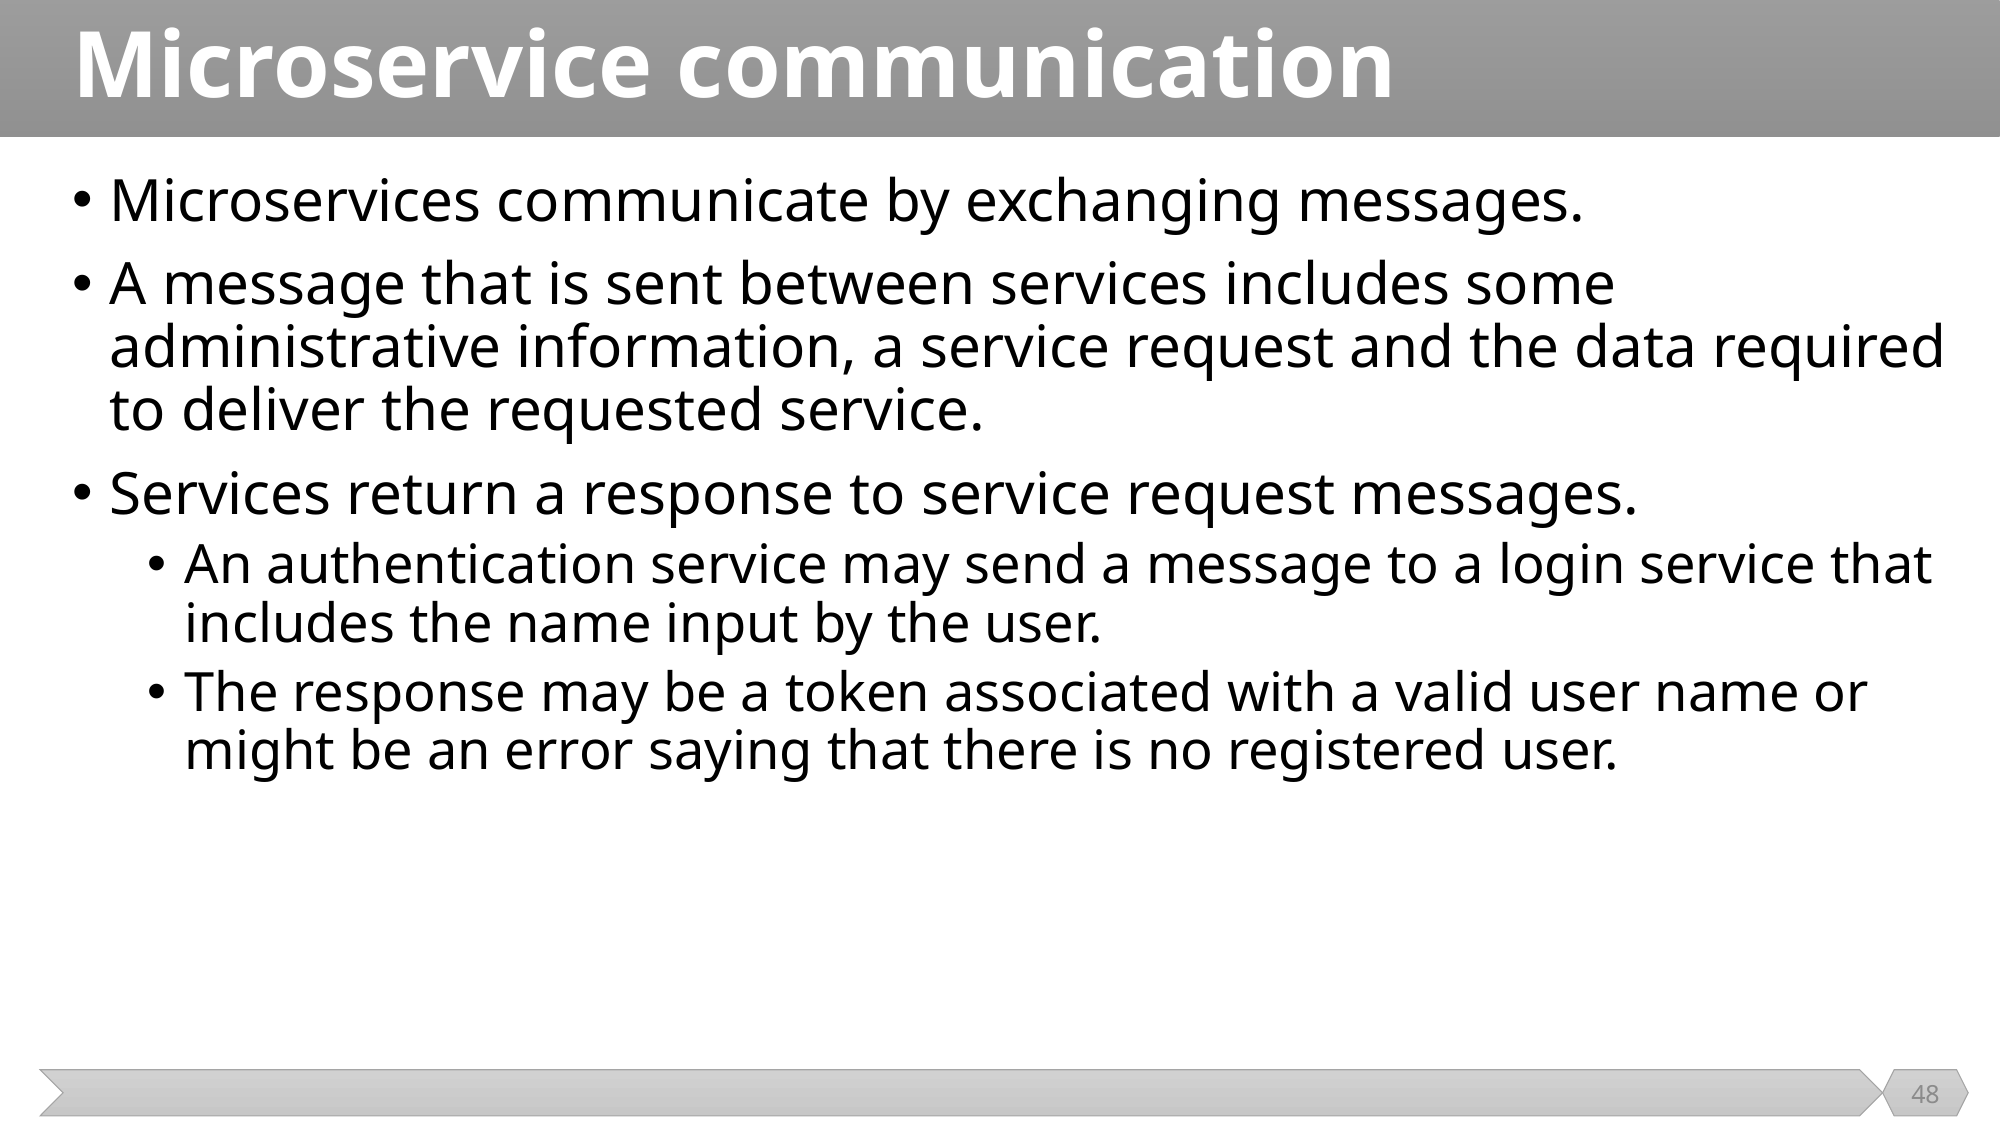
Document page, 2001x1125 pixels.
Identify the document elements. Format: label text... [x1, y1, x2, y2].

slide_number 48 [1882, 1065, 1969, 1125]
list Microservices communicate by exchanging messages. A message that is sent between services includes some administrative information, a service request and the data required to deliver the requested service. Services return a response to service request messages. An authentication service may send a message to a login service that includes the name input by the user. The response may be a token associated with a valid user name or might be an error saying that there is no registered user. [56, 163, 1969, 1061]
title Microservice communication [56, 0, 1969, 137]
